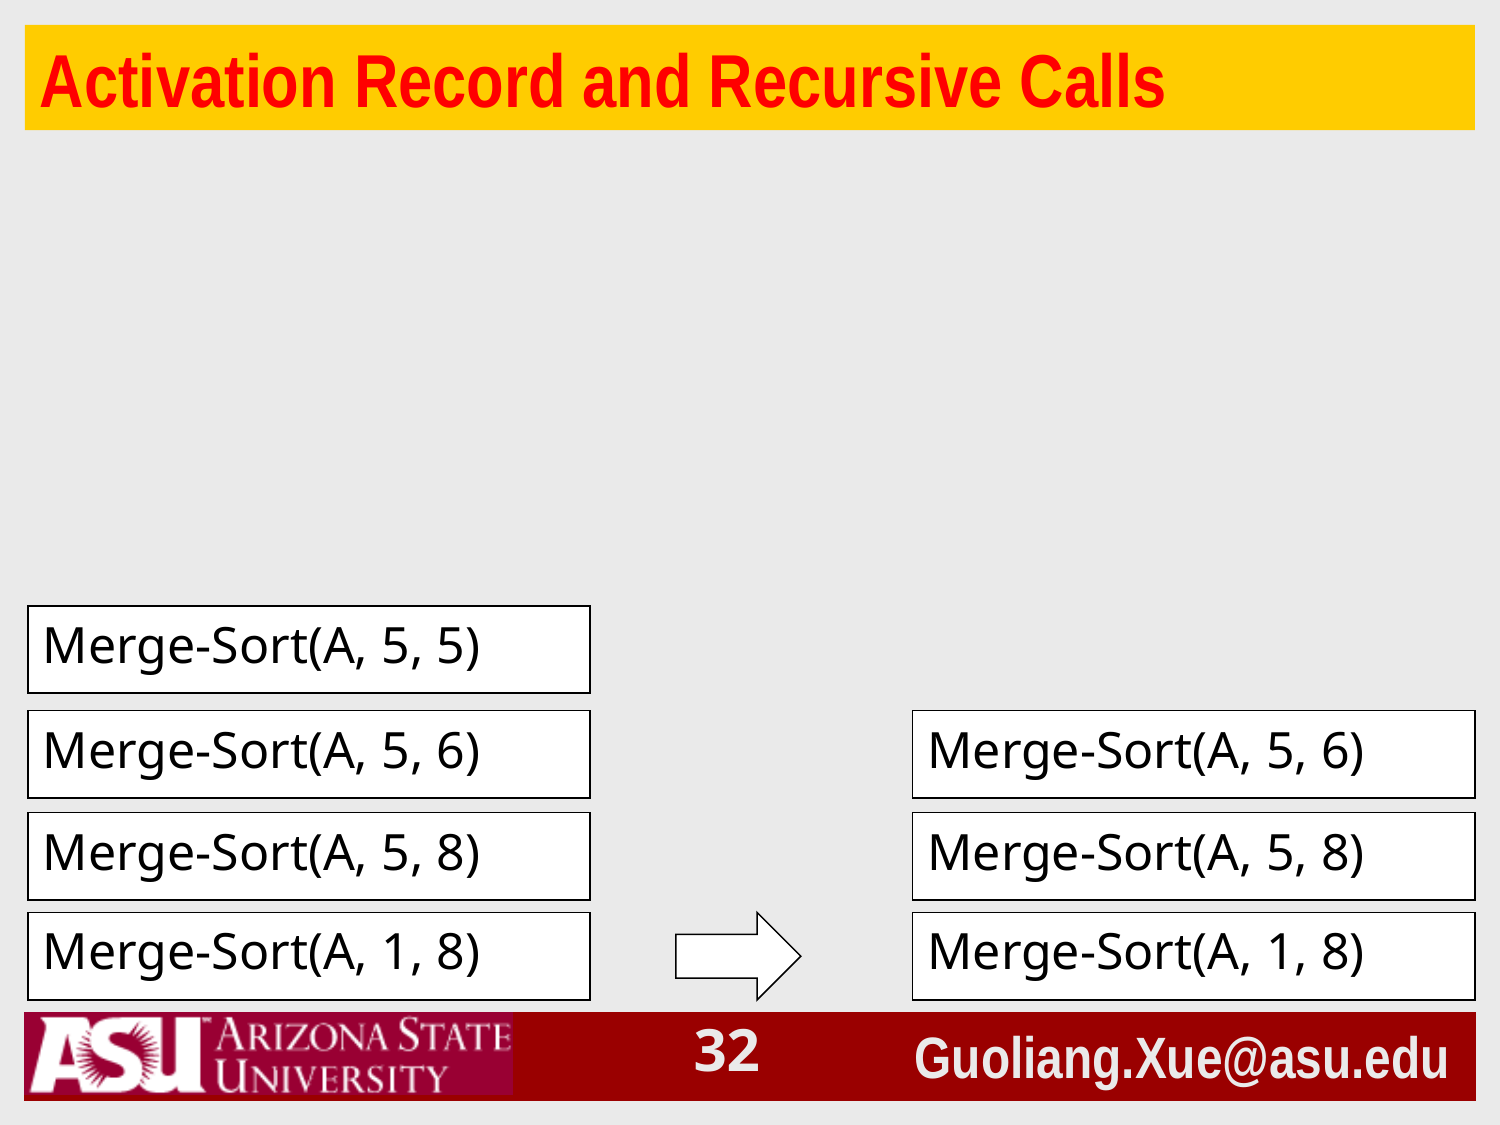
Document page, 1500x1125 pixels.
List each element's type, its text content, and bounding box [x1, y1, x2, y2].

text_box Merge-Sort(A, 1, 8) [27, 912, 591, 1000]
slide_number 31 [612, 1012, 776, 1101]
picture [24, 1012, 513, 1095]
text_box [675, 912, 801, 1000]
text_box Merge-Sort(A, 5, 5) [27, 605, 591, 694]
text_box Merge-Sort(A, 1, 8) [912, 912, 1475, 1000]
text_box Merge-Sort(A, 5, 8) [27, 812, 591, 900]
title Activation Record and Recursive Calls [24, 24, 1476, 131]
text_box Merge-Sort(A, 5, 6) [912, 710, 1475, 799]
text_box Merge-Sort(A, 5, 8) [912, 812, 1475, 900]
text_box Merge-Sort(A, 5, 6) [27, 710, 591, 799]
